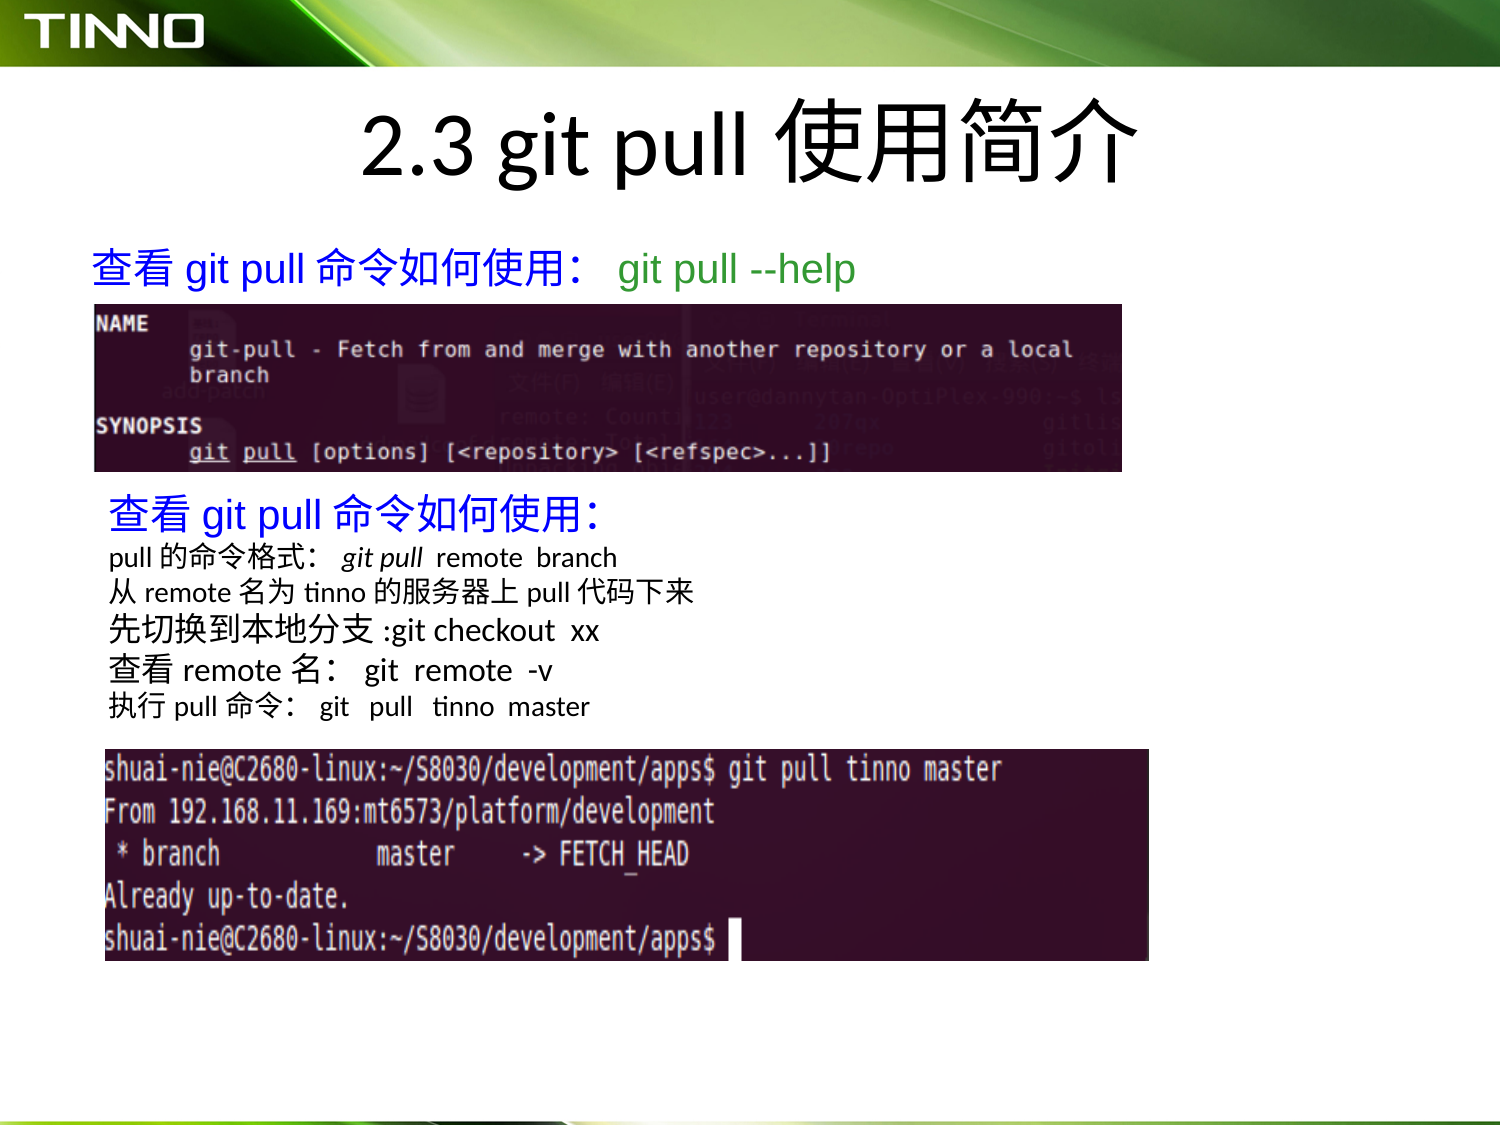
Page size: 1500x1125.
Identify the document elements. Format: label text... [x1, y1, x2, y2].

text_box 查看git pull命令如何使用：git pull --help [76, 234, 1427, 293]
title 2.3 git pull使用简介 [75, 45, 1425, 233]
text_box 查看git pull命令如何使用： pull的命令格式：git pull remote branch 从remote名为tinno的服务器上pull代码下来 先切换到本地分支:git checkout xx 查看remote名：git remote -v 执行pull命令：git pull tinno master [93, 480, 1137, 727]
picture [0, 0, 1500, 1125]
